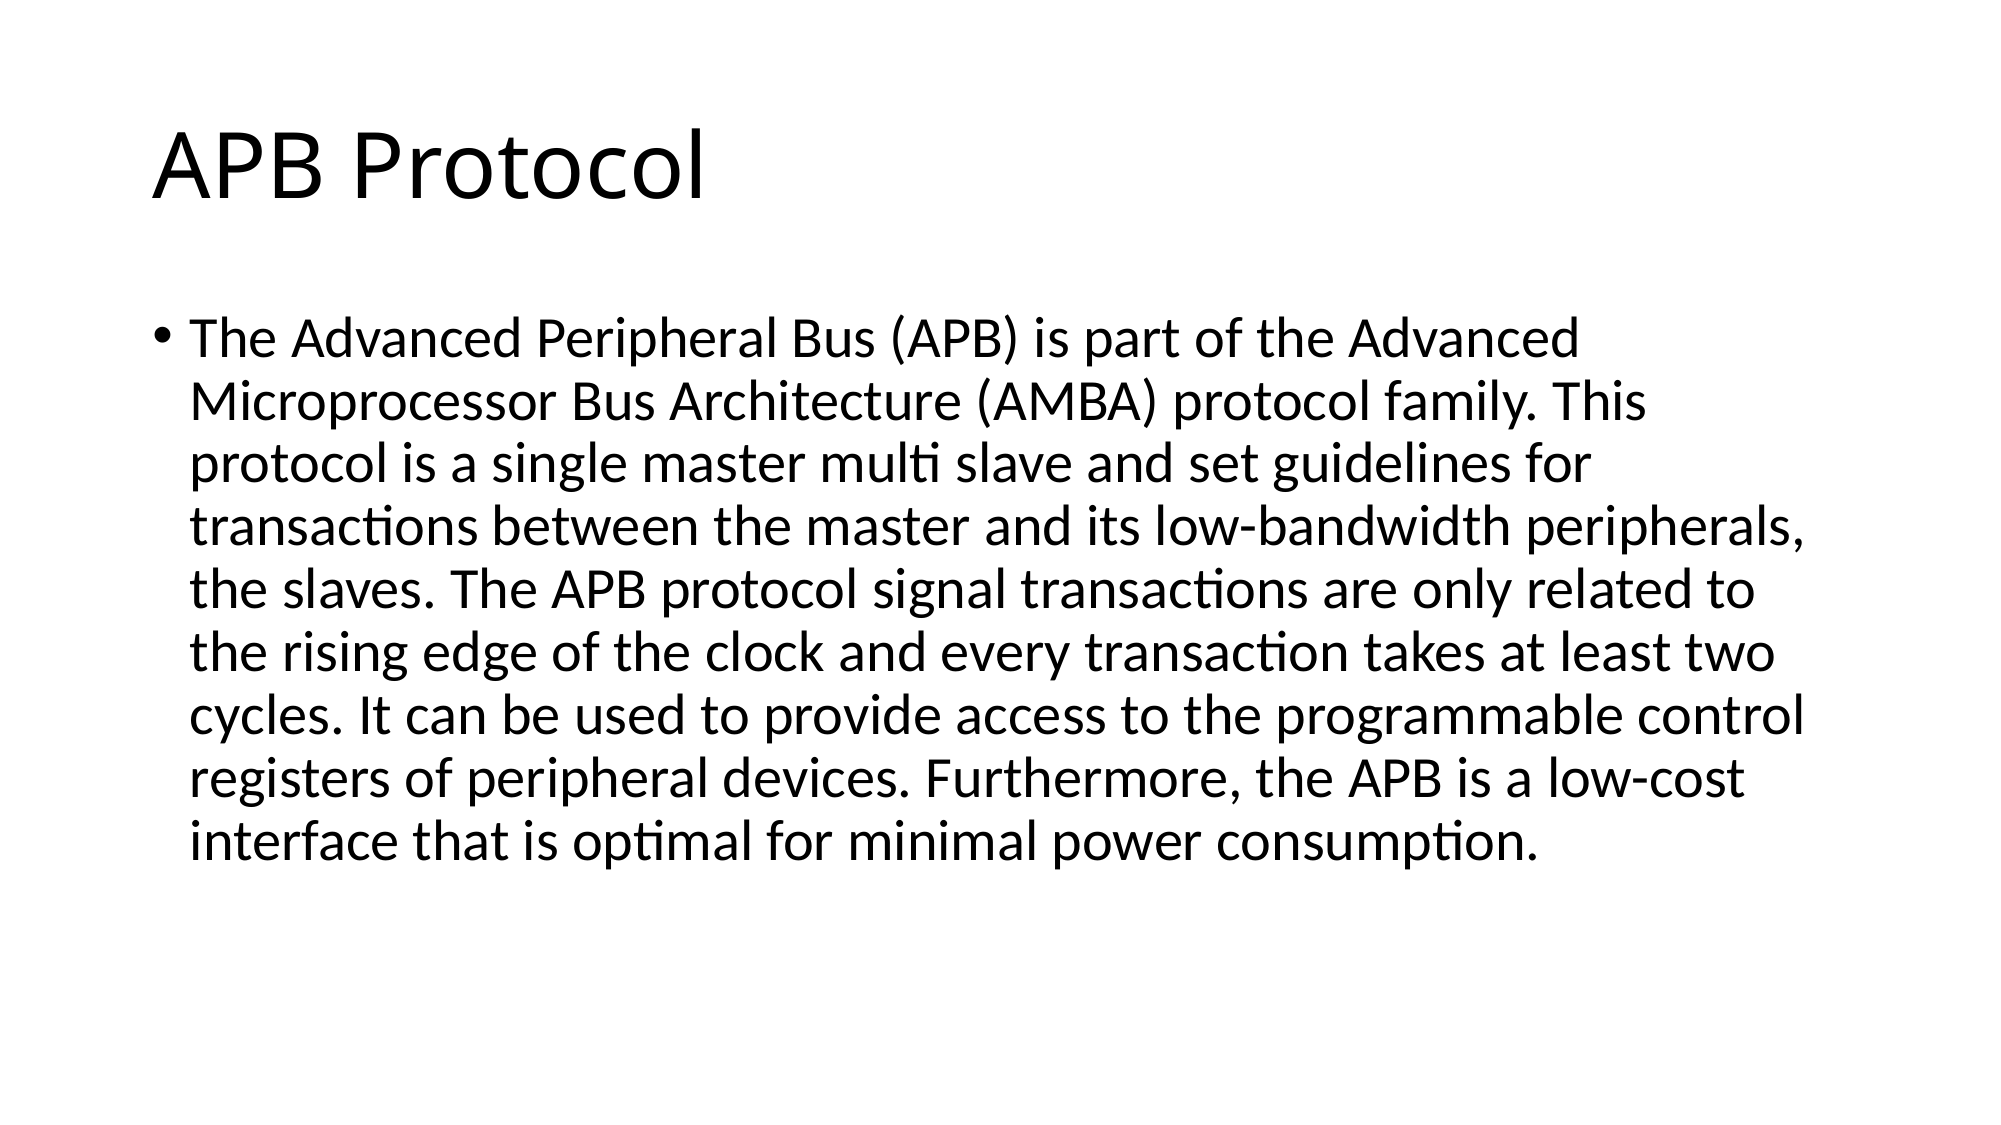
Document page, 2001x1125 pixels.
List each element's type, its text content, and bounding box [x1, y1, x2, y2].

title APB Protocol [137, 59, 1863, 278]
list The Advanced Peripheral Bus (APB) is part of the Advanced Microprocessor Bus Architecture (AMBA) protocol family. This protocol is a single master multi slave and set guidelines for transactions between the master and its low-bandwidth peripherals, the slaves. The APB protocol signal transactions are only related to the rising edge of the clock and every transaction takes at least two cycles. It can be used to provide access to the programmable control registers of peripheral devices. Furthermore, the APB is a low-cost interface that is optimal for minimal power consumption. [137, 299, 1863, 1014]
